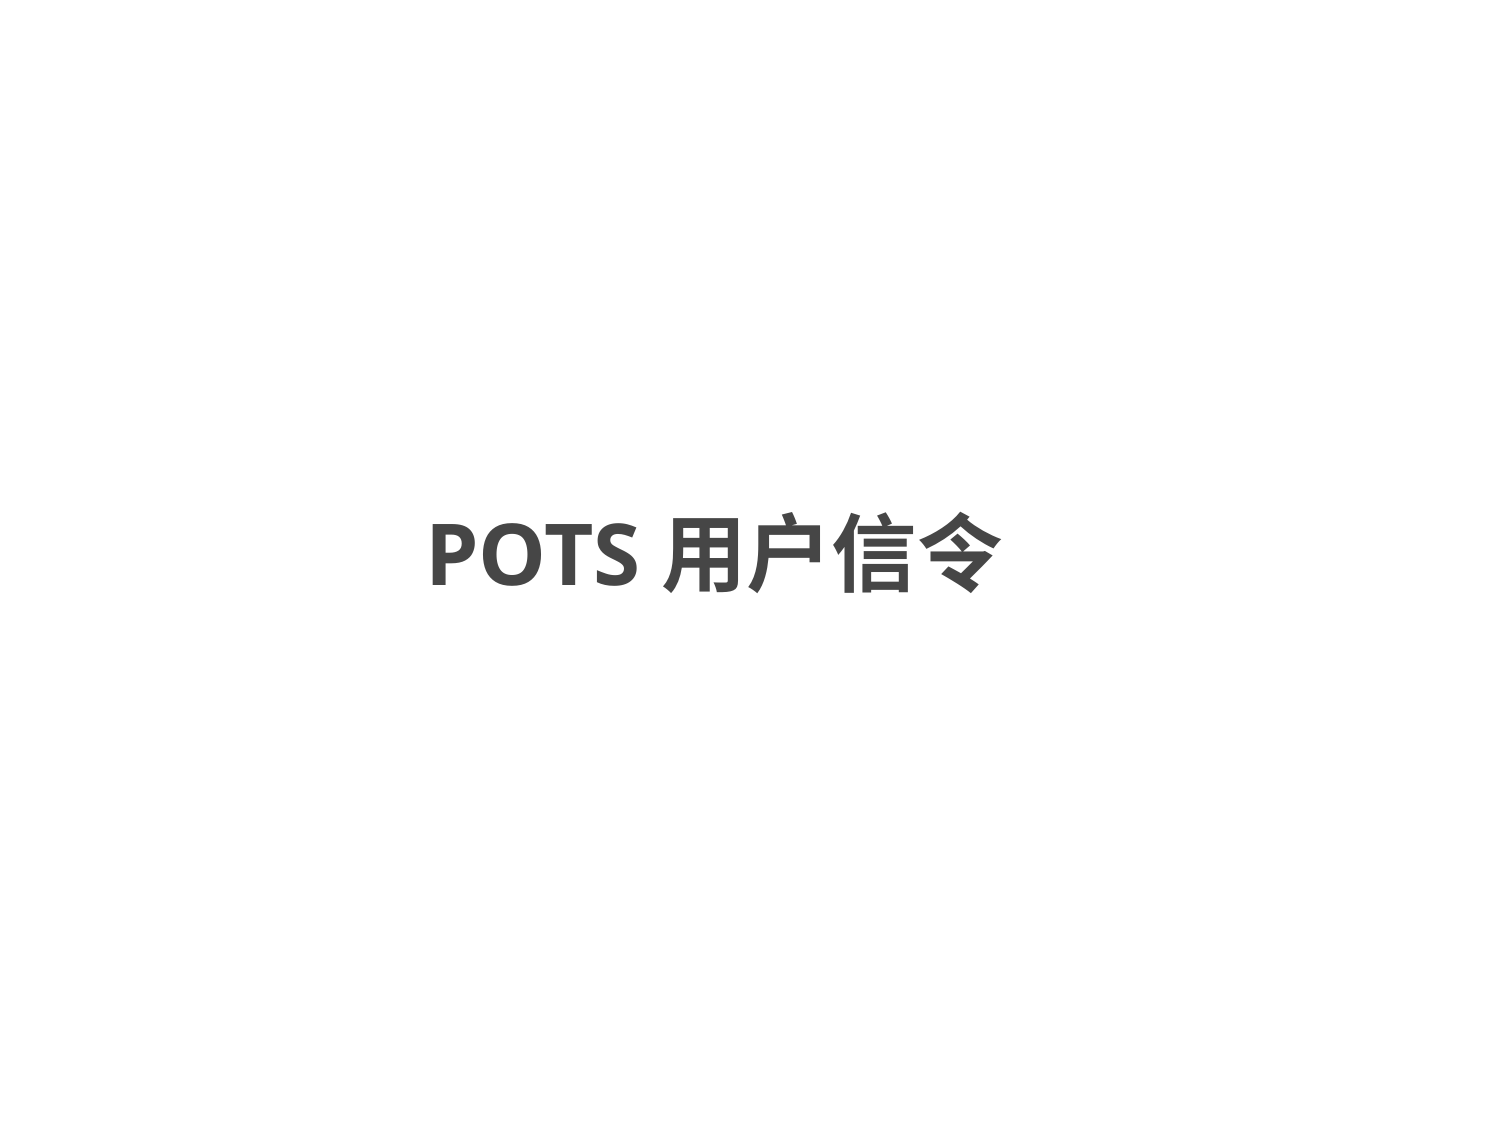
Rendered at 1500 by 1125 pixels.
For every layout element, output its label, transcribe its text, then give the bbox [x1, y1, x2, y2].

title POTS用户信令 [410, 457, 1109, 645]
